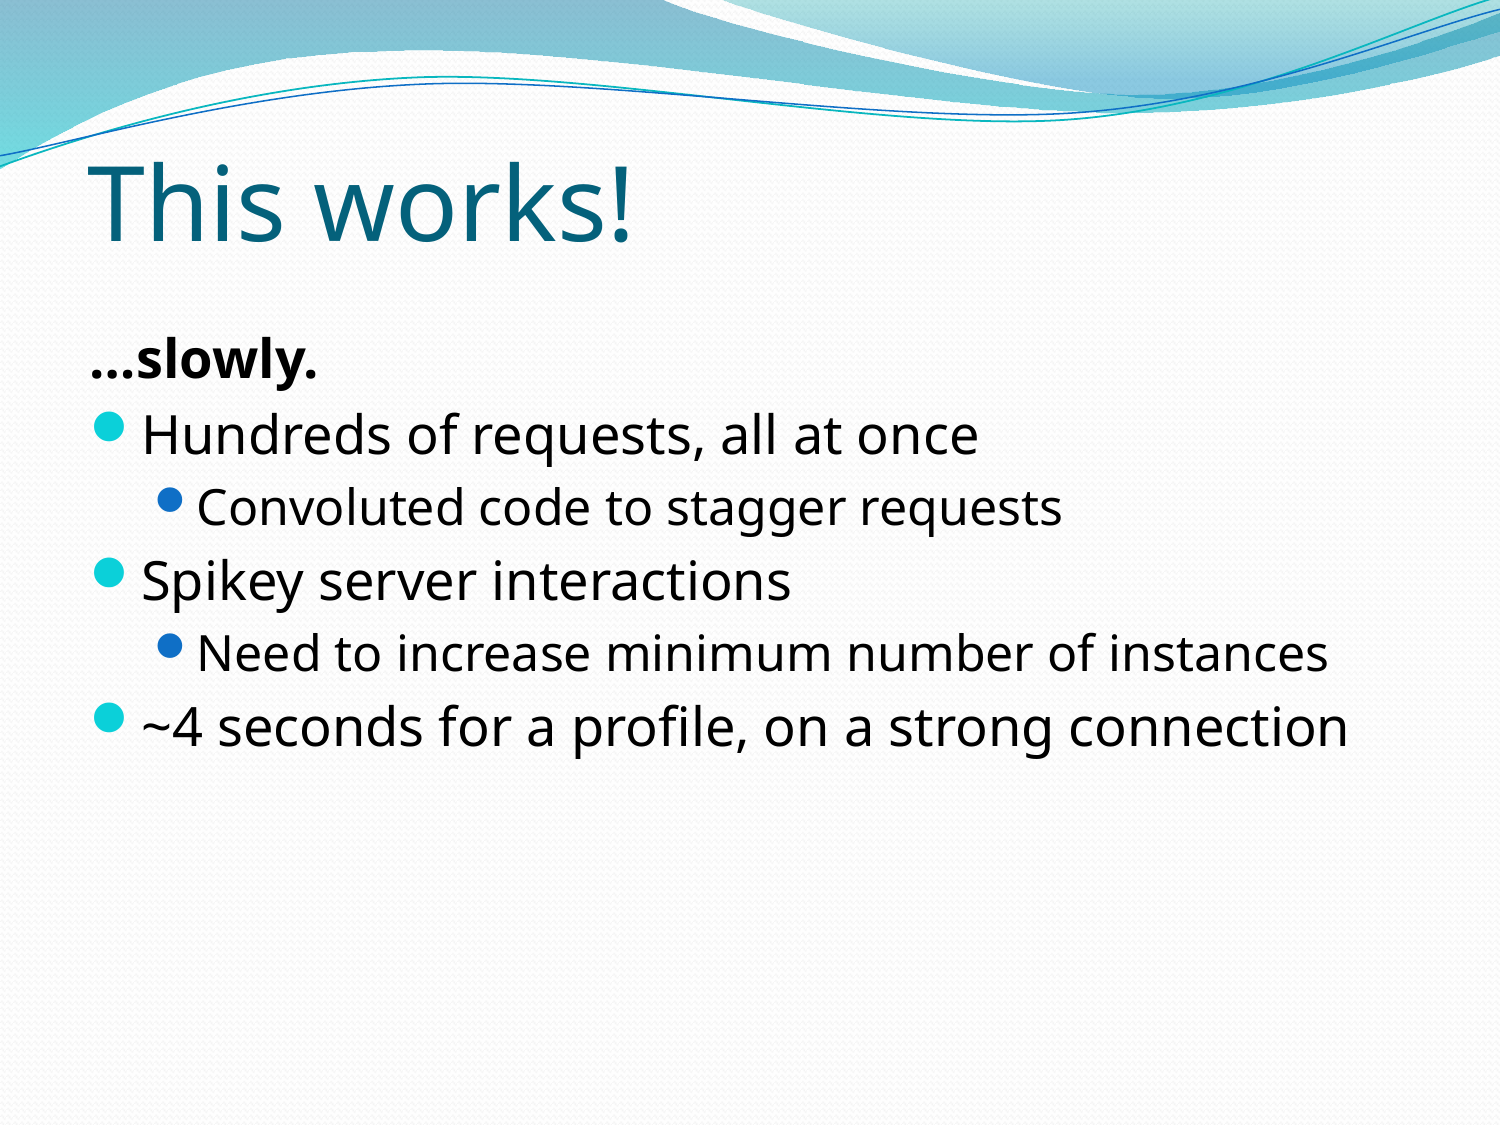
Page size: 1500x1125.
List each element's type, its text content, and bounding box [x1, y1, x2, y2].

title This works! [87, 75, 1438, 263]
list …slowly. Hundreds of requests, all at once Convoluted code to stagger requests Spikey server interactions Need to increase minimum number of instances ~4 seconds for a profile, on a strong connection [75, 317, 1425, 1038]
